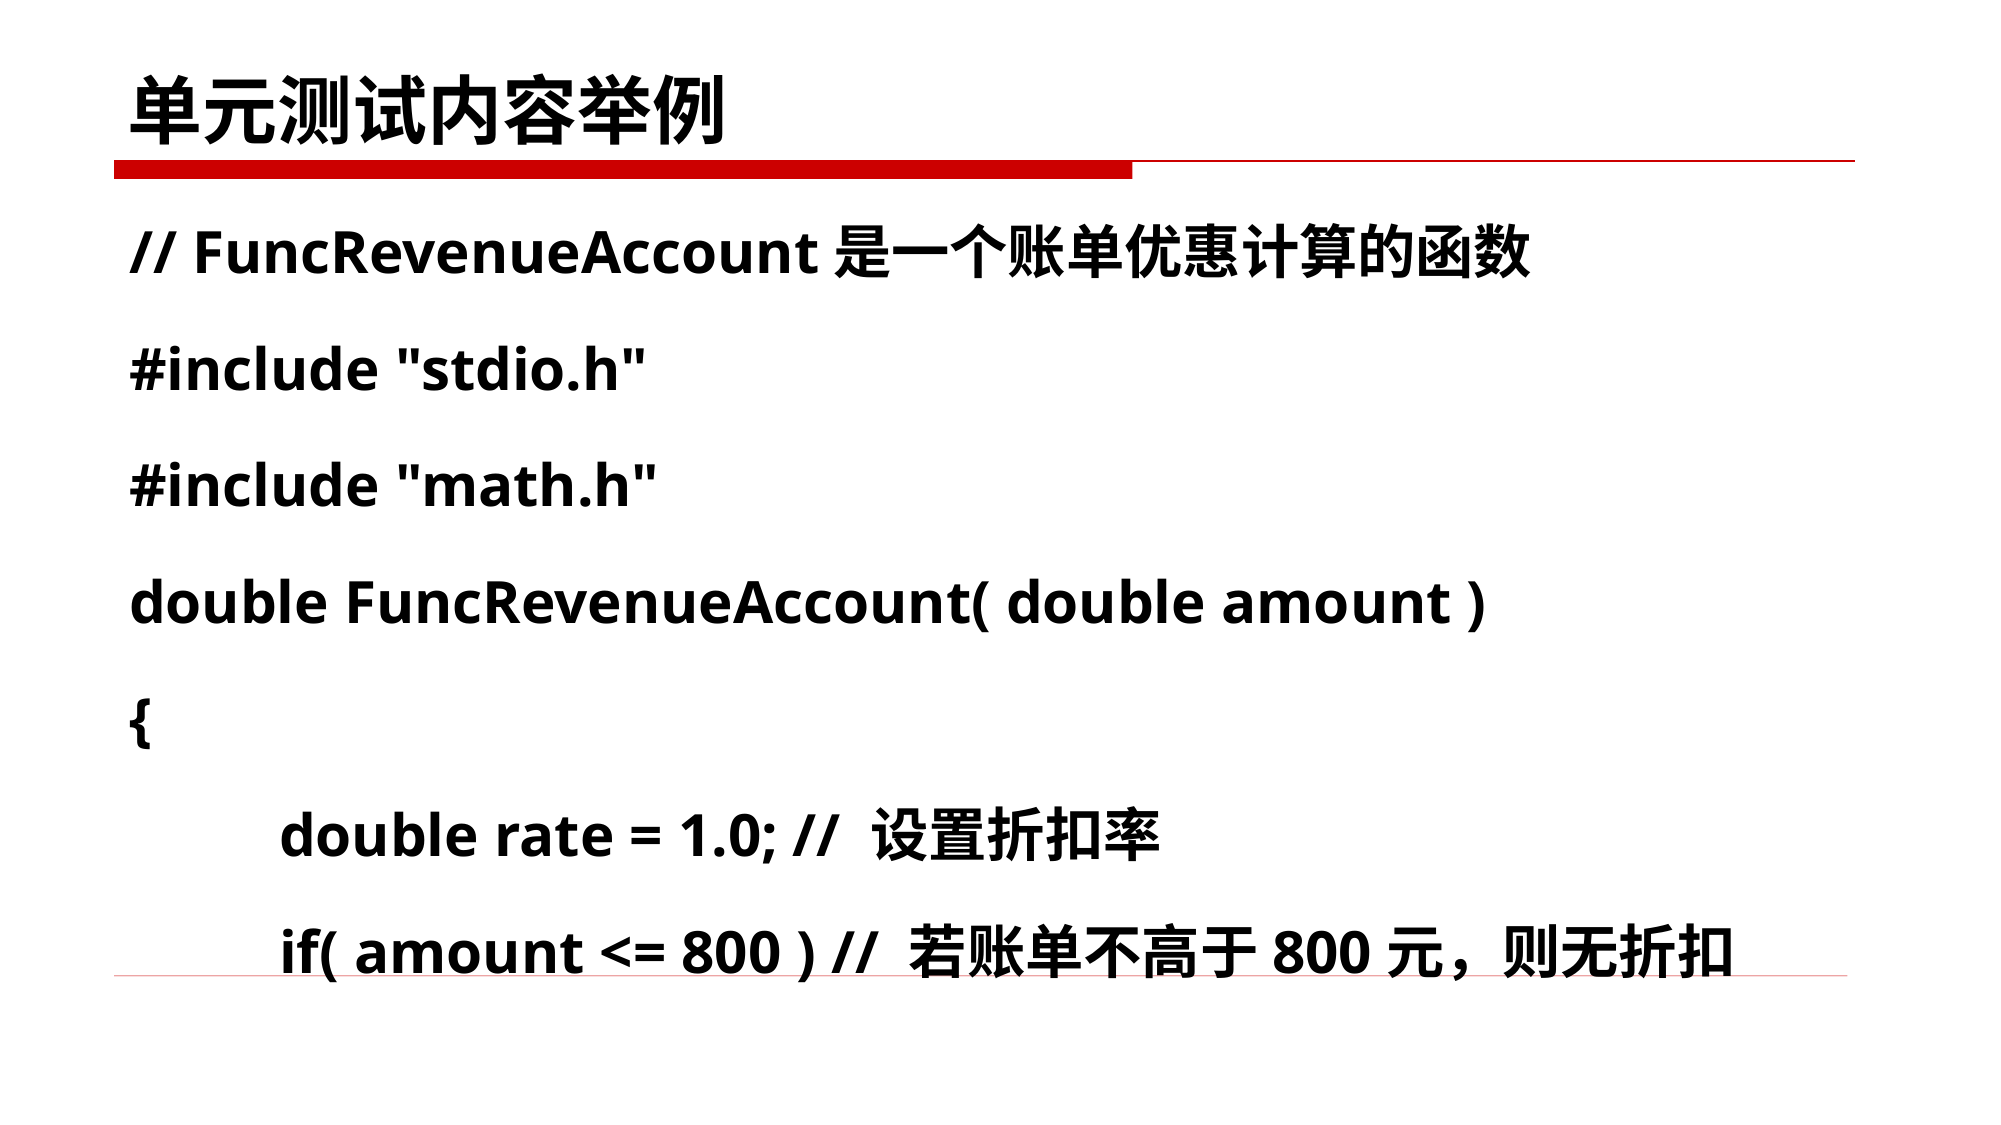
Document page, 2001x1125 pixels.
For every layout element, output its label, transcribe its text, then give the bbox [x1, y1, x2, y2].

list // FuncRevenueAccount是一个账单优惠计算的函数 #include "stdio.h" #include "math.h" double FuncRevenueAccount( double amount ) { double rate = 1.0; // 设置折扣率 if( amount <= 800 ) // 若账单不高于800元，则无折扣 [114, 172, 1865, 873]
title 单元测试内容举例 [112, 42, 1863, 161]
